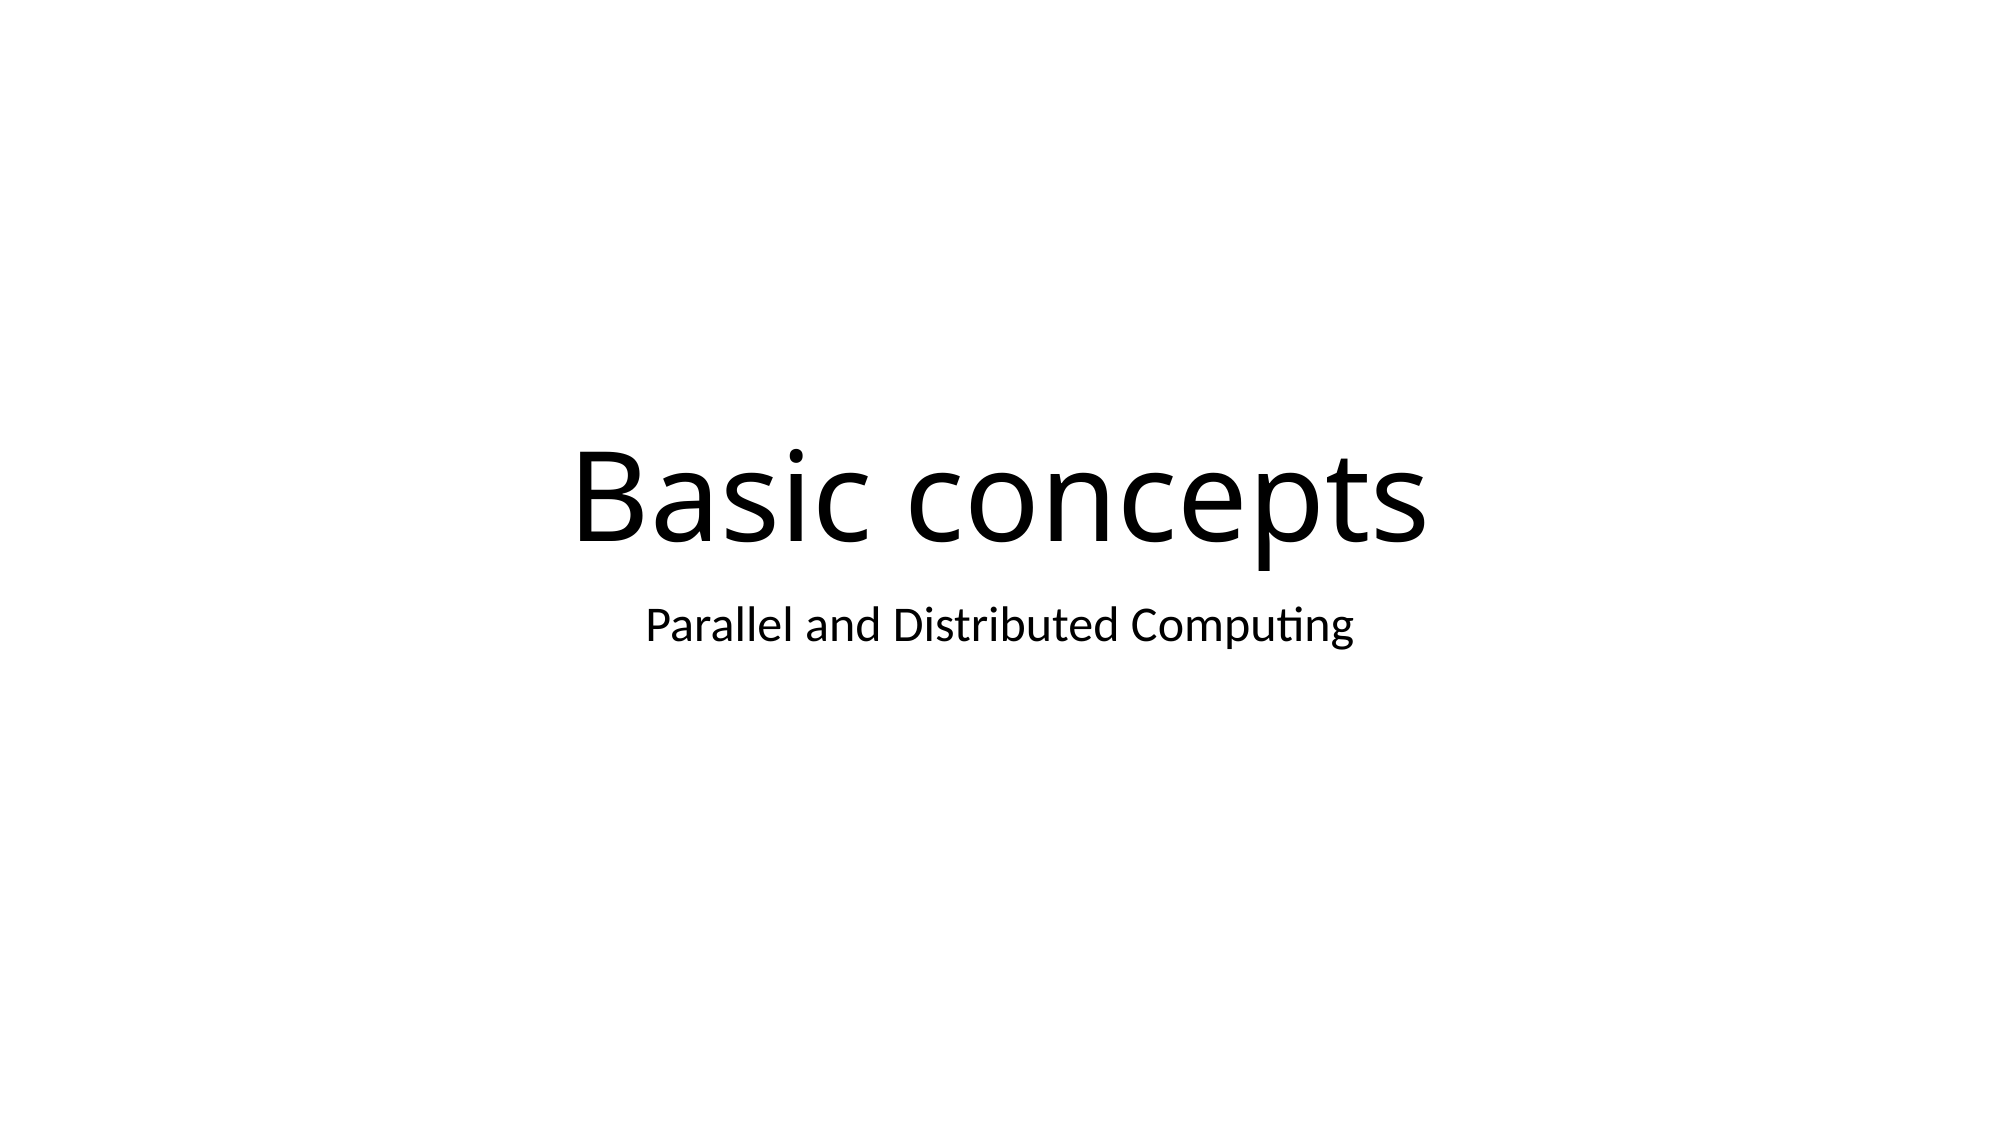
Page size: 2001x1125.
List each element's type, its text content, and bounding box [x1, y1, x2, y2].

title Basic concepts [249, 184, 1750, 576]
subtitle Parallel and Distributed Computing [249, 590, 1750, 863]
